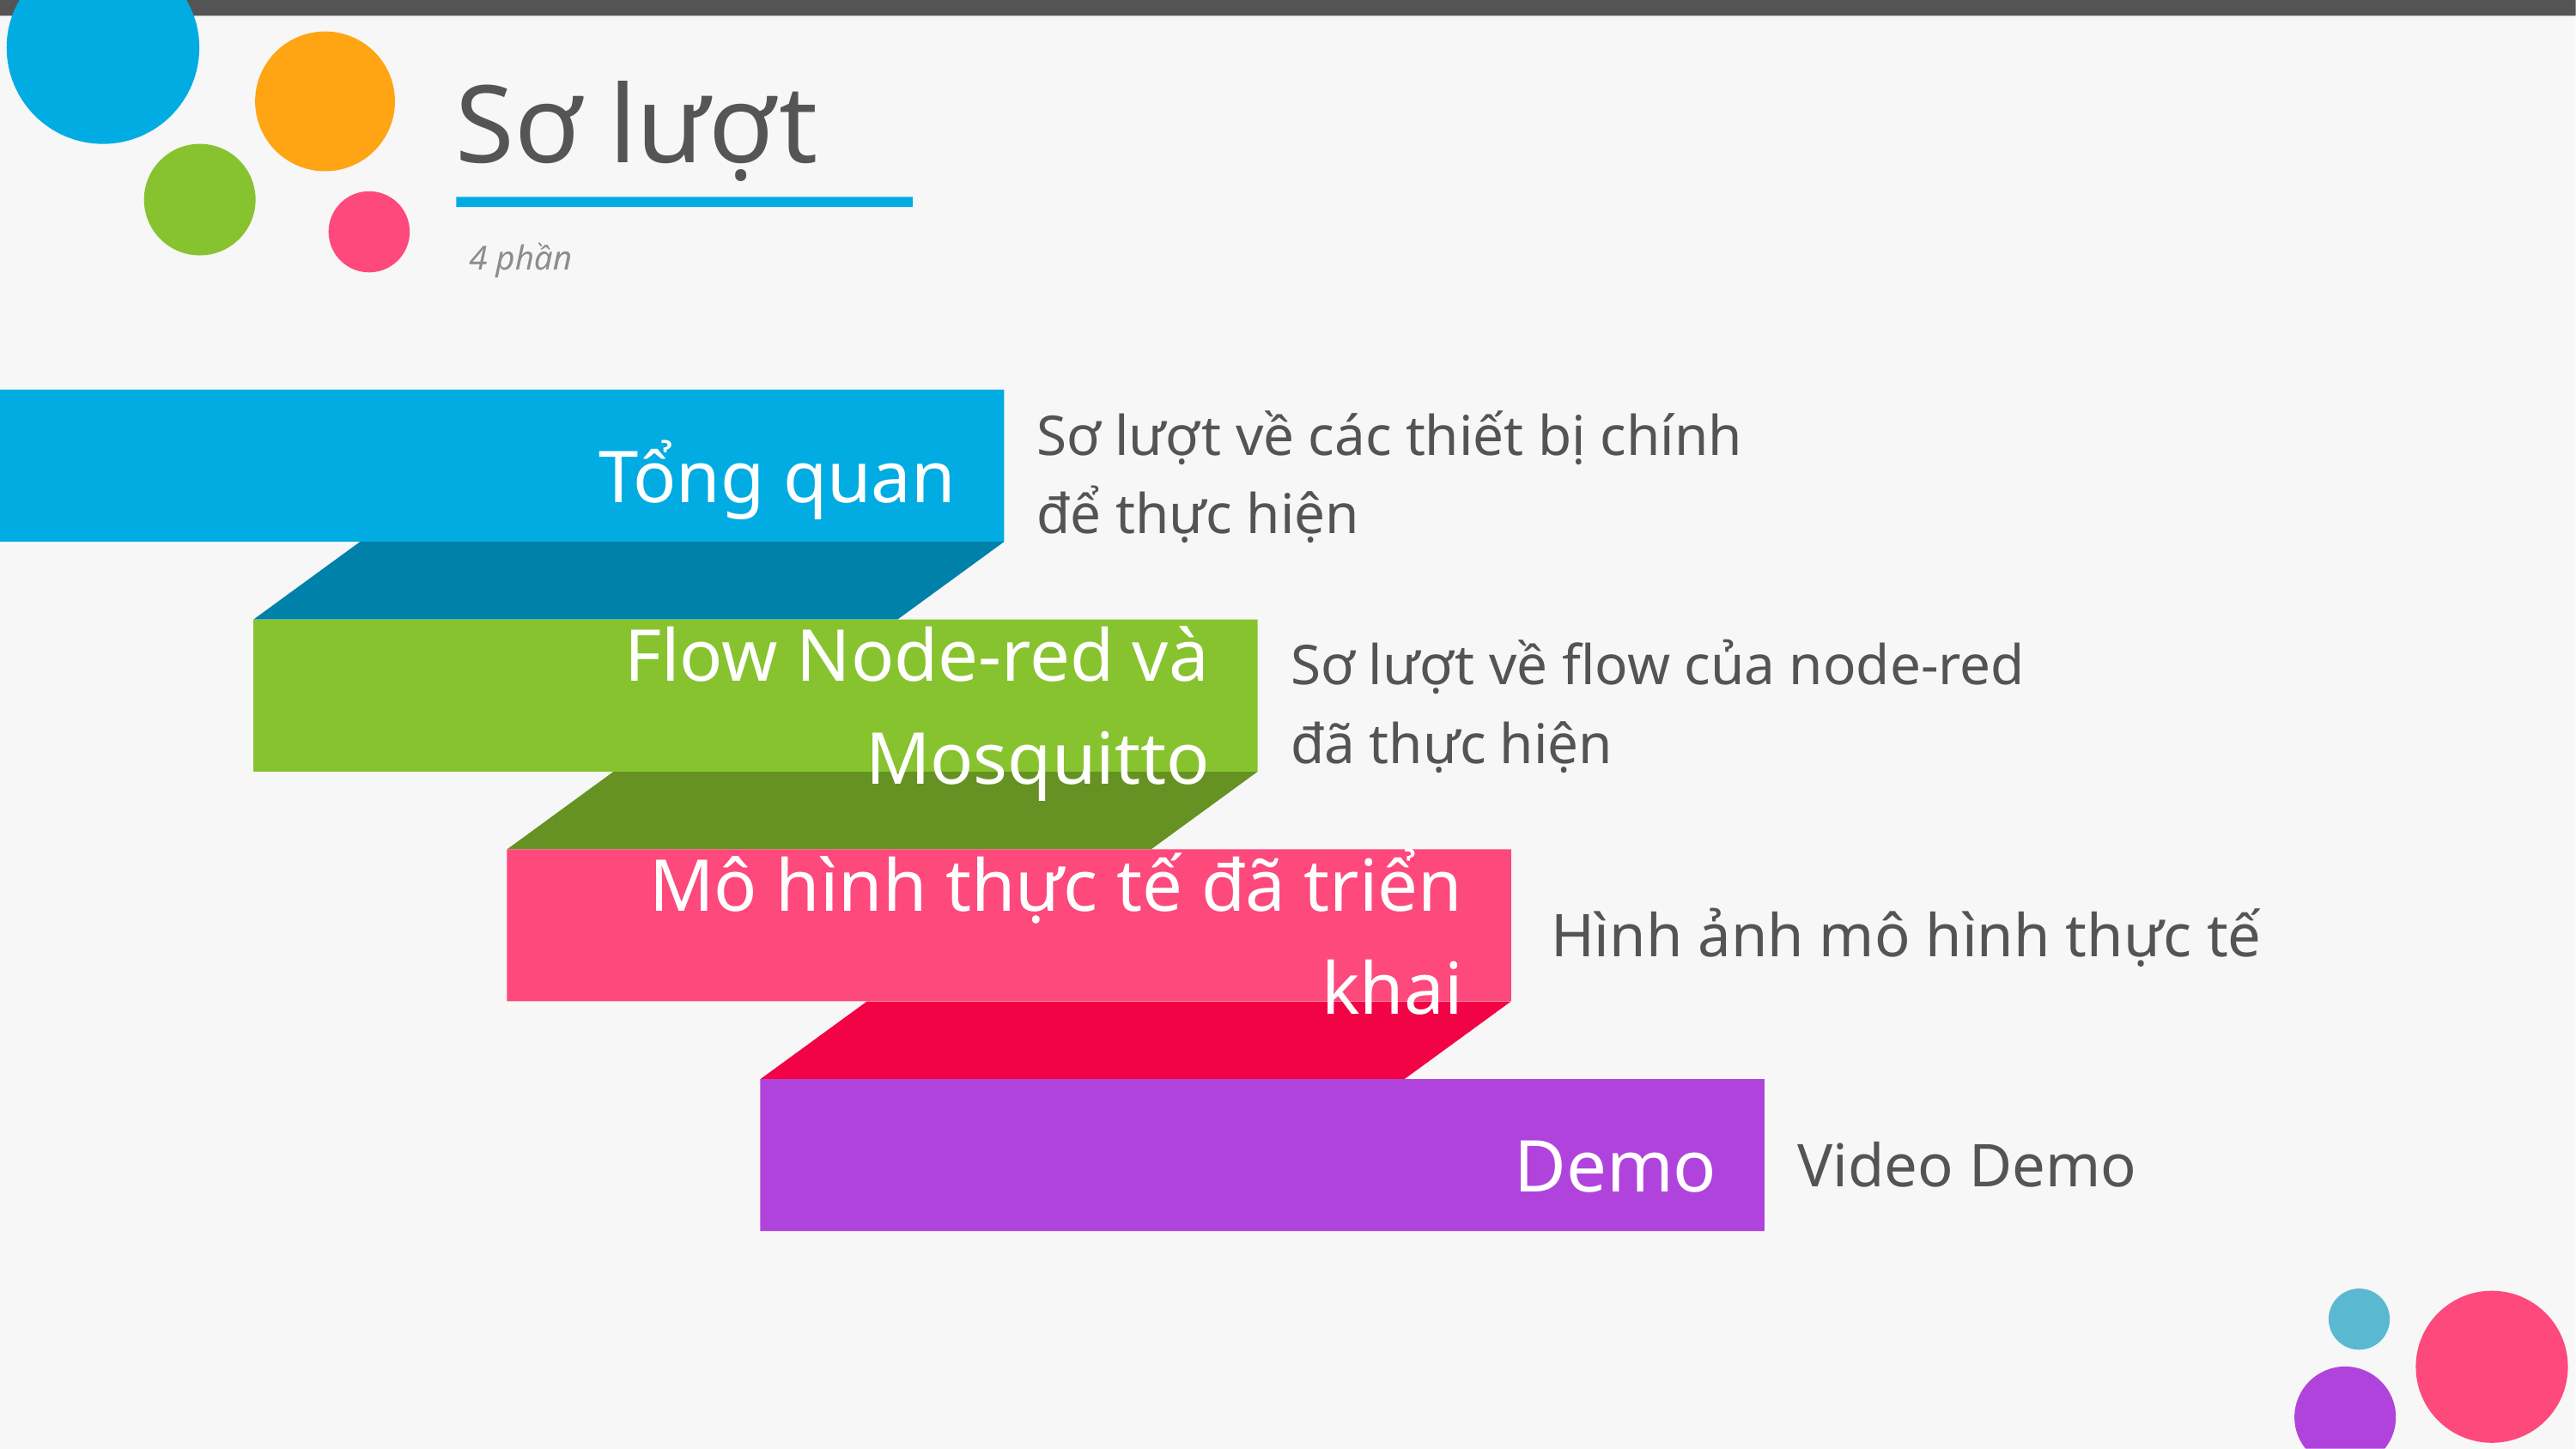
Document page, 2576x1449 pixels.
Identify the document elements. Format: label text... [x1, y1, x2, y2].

list Flow Node-red và Mosquitto [313, 645, 1233, 747]
list Sơ lượt về flow của node-red đã thực hiện [1267, 605, 2049, 786]
list Video Demo [1774, 1065, 2556, 1247]
list Tổng quan [59, 415, 980, 517]
title Sơ lượt [433, 34, 2454, 204]
list Sơ lượt về các thiết bị chính để thực hiện [1013, 375, 1795, 557]
list 4 phần [446, 217, 2465, 288]
list Mô hình thực tế đã triển khai [566, 874, 1486, 976]
list Hình ảnh mô hình thực tế [1528, 835, 2309, 1016]
list Demo [820, 1104, 1741, 1206]
